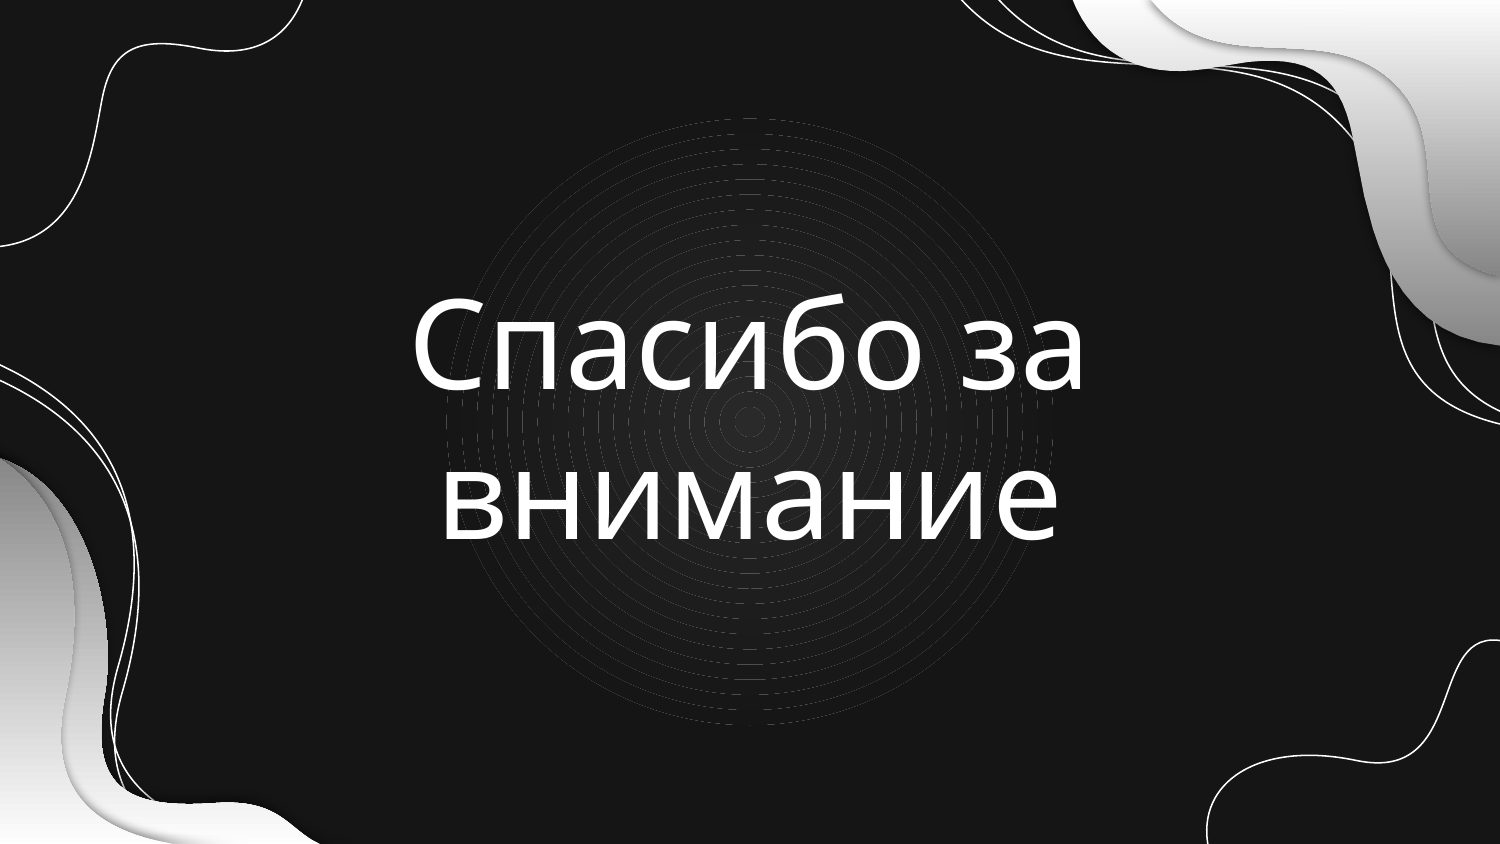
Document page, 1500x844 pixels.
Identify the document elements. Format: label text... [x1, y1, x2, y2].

title Спасибо за внимание [332, 249, 1168, 595]
